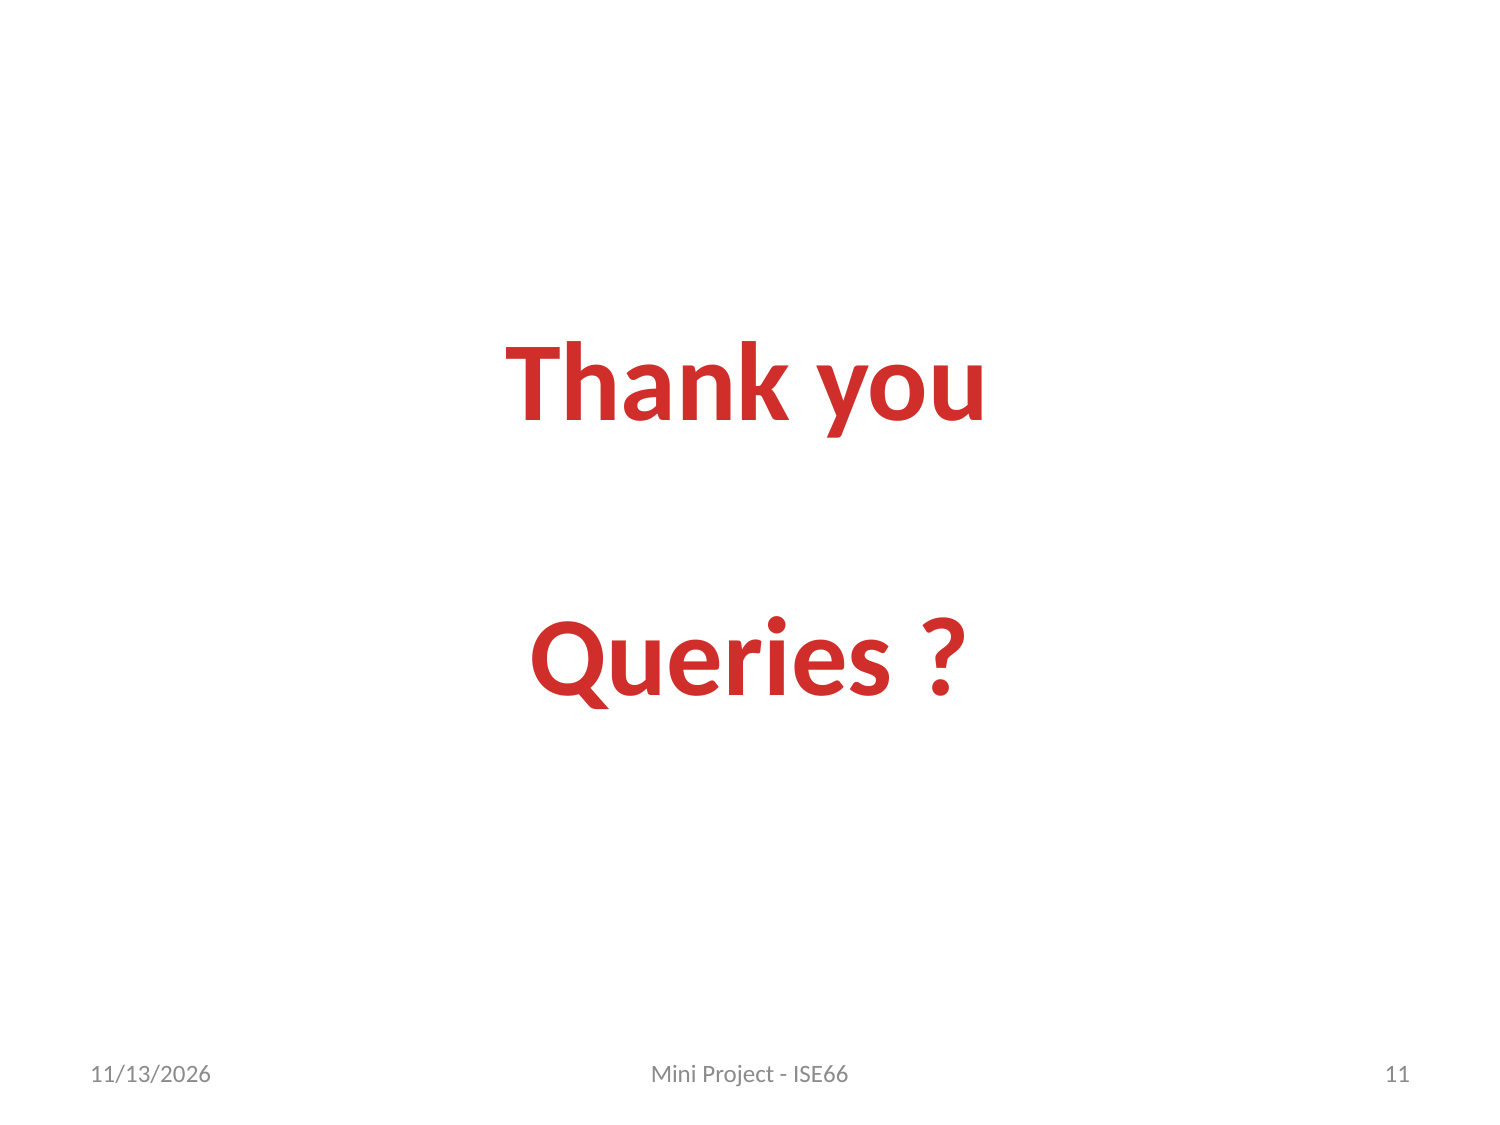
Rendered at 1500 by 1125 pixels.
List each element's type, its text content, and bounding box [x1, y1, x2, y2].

slide_number 11 [1074, 1042, 1425, 1103]
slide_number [75, 1042, 425, 1103]
text_box Thank you [490, 299, 1005, 450]
footer Mini Project - ISE66 [512, 1042, 988, 1103]
text_box Queries ? [462, 574, 1038, 725]
